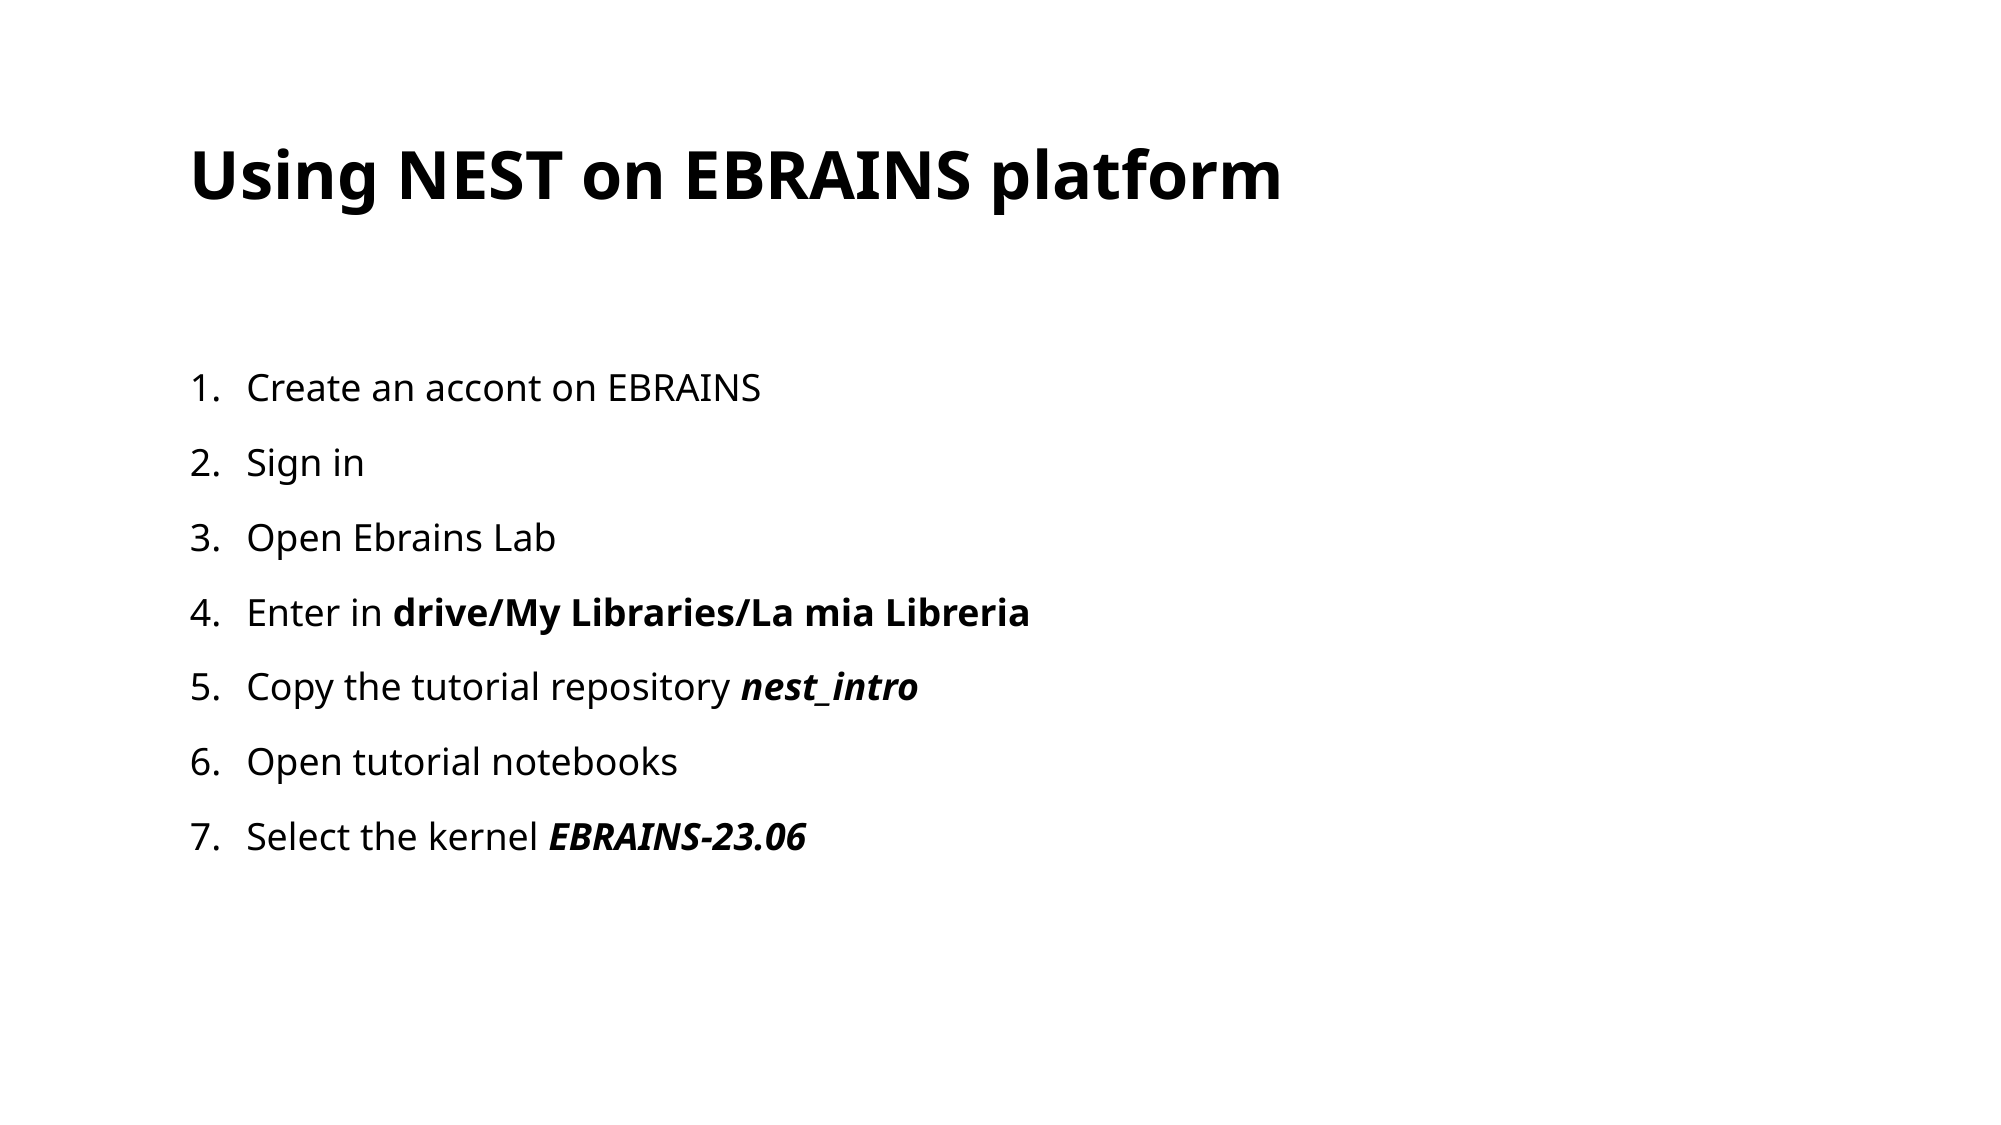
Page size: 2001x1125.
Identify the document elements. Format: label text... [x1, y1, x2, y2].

list Create an accont on EBRAINS Sign in Open Ebrains Lab Enter in drive/My Libraries/La mia Libreria Copy the tutorial repository nest_intro Open tutorial notebooks Select the kernel EBRAINS-23.06 [174, 347, 1633, 951]
title Using NEST on EBRAINS platform [174, 64, 1633, 222]
